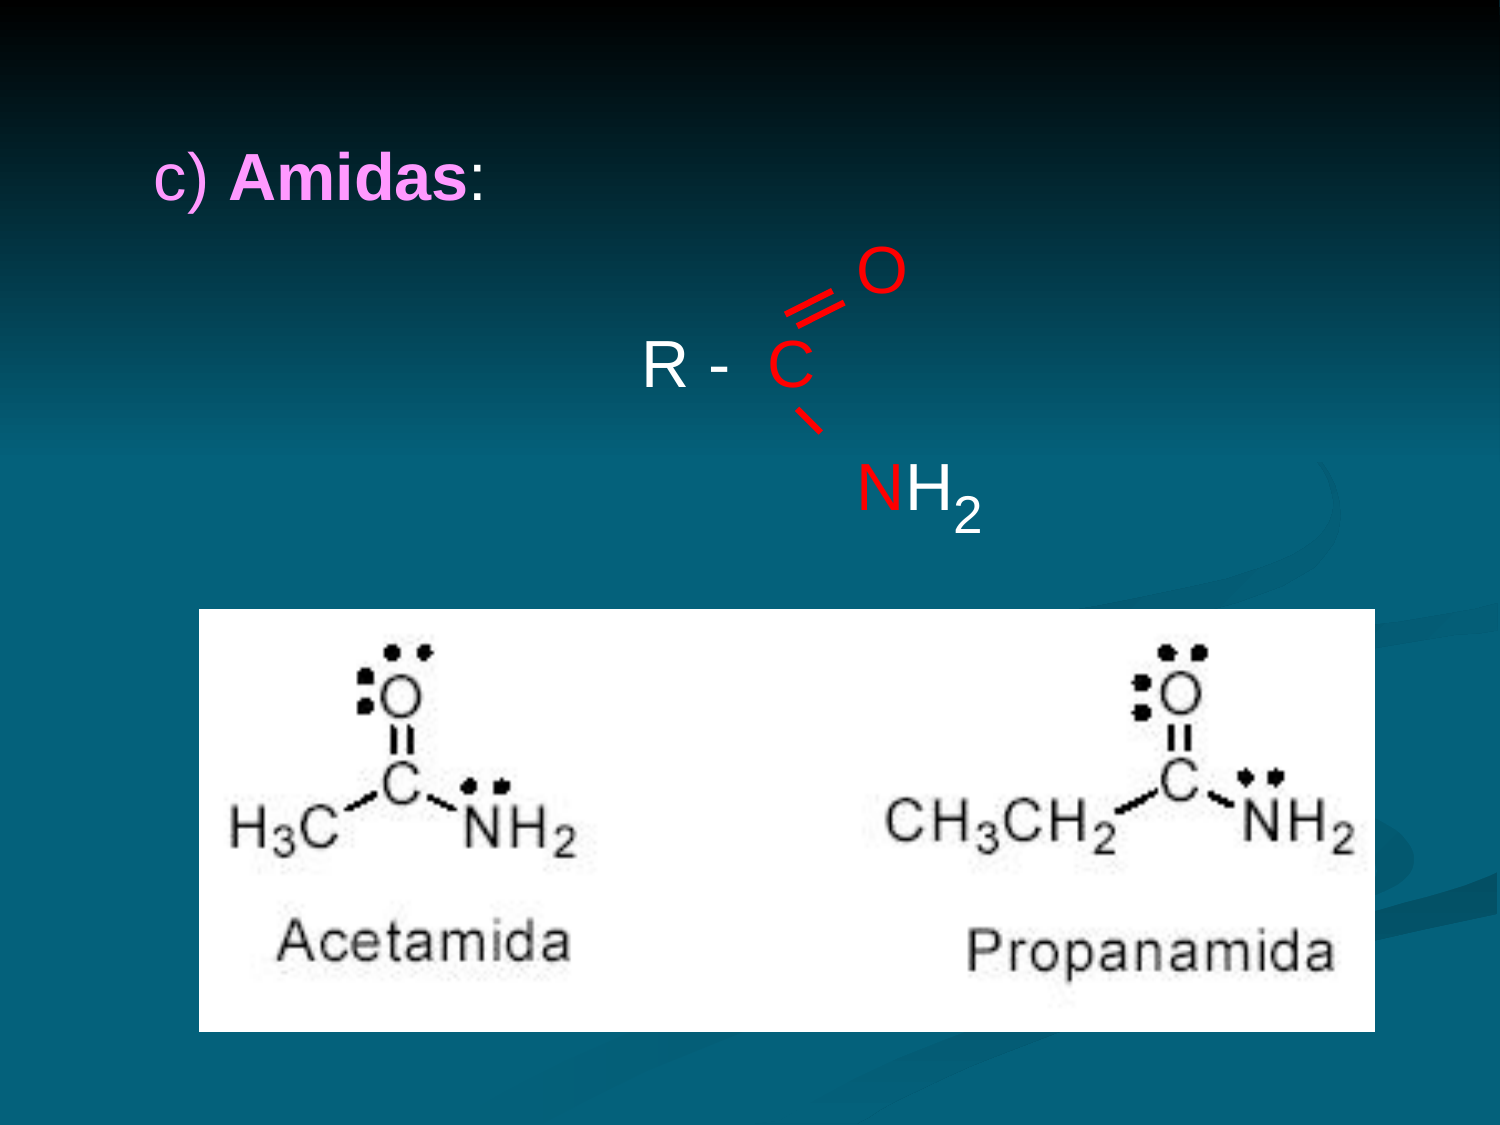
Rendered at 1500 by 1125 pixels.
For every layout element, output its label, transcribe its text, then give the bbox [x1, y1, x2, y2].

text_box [785, 290, 845, 327]
picture [200, 610, 1374, 1031]
list c) Amidas: O R - C NH2 [64, 126, 1416, 870]
